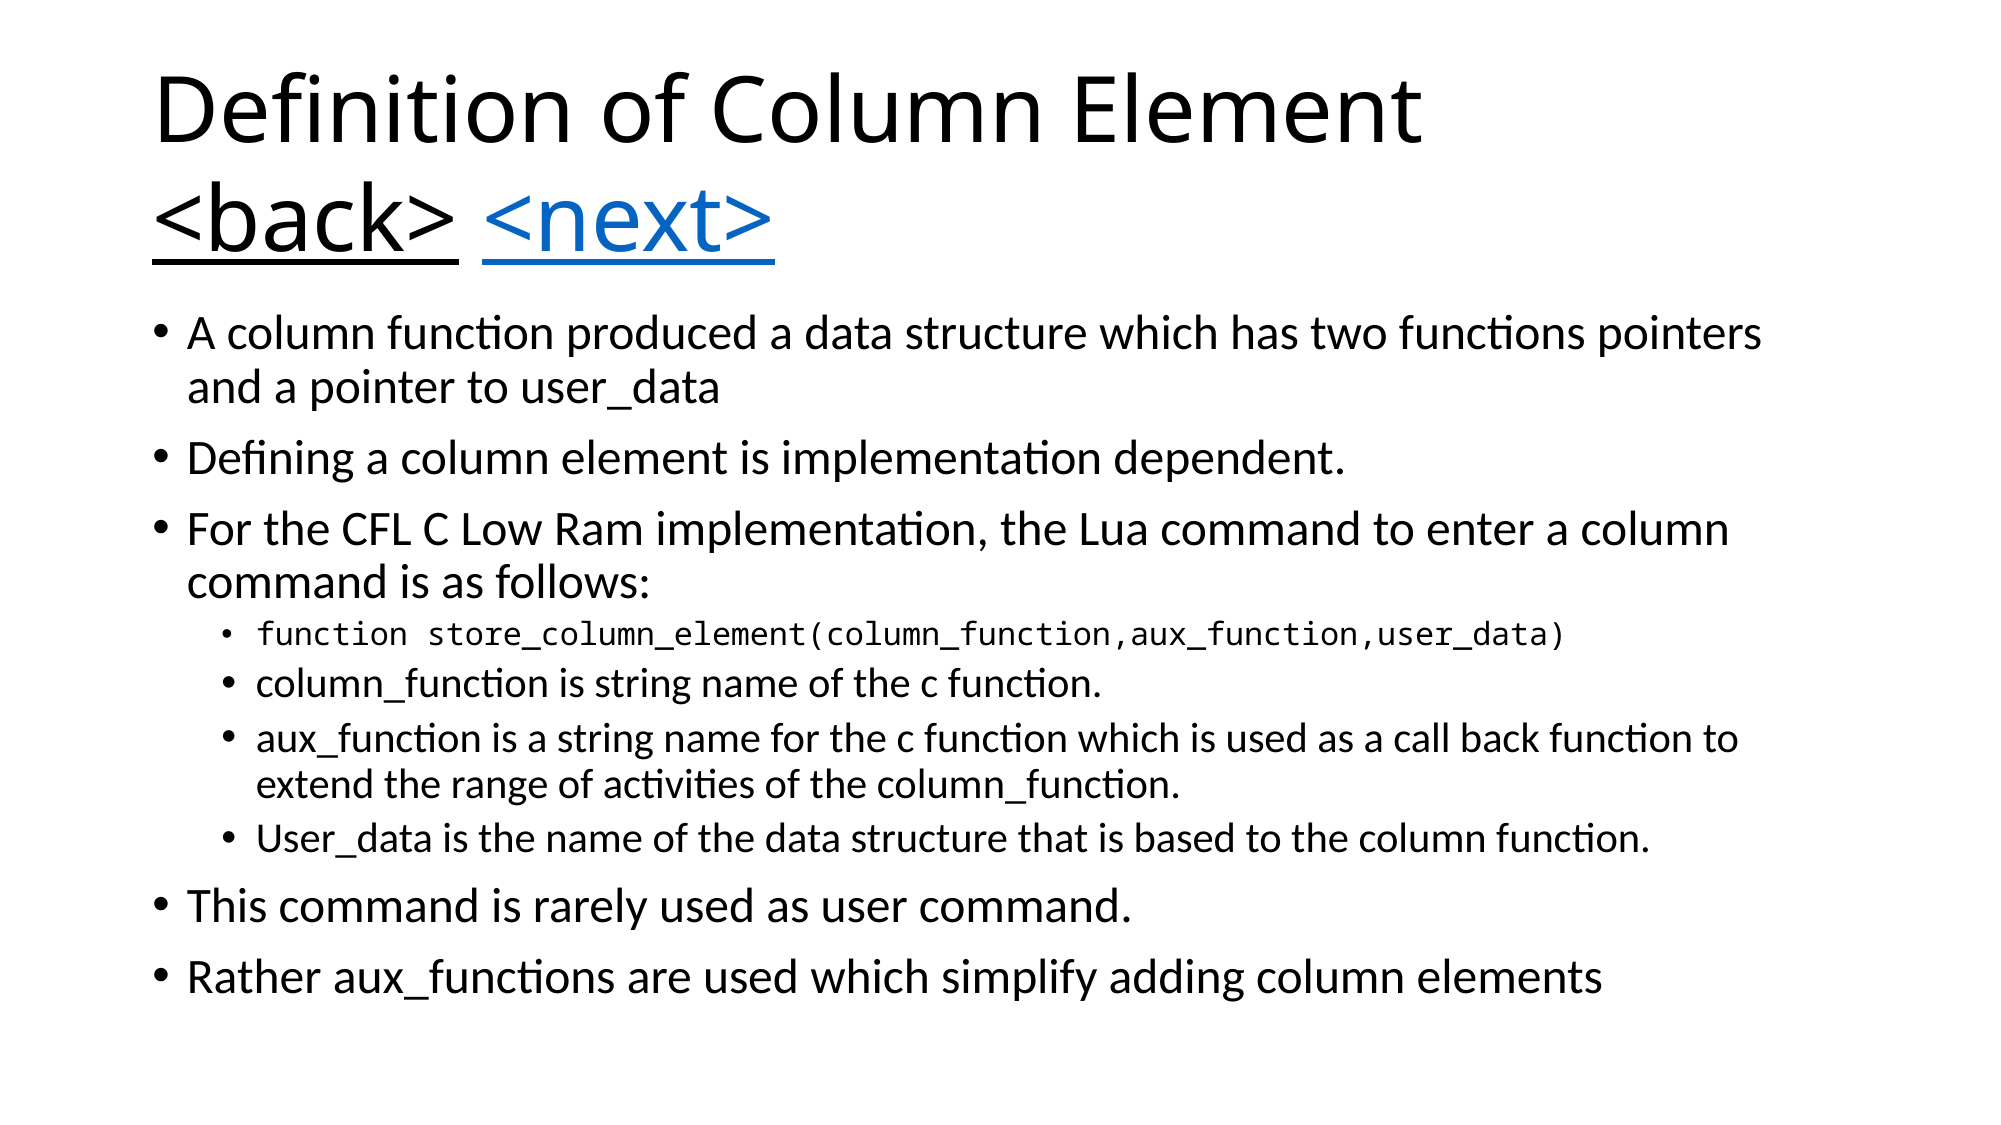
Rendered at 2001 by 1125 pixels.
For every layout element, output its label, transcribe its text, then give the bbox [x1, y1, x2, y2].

list A column function produced a data structure which has two functions pointers and a pointer to user_data Defining a column element is implementation dependent. For the CFL C Low Ram implementation, the Lua command to enter a column command is as follows: function store_column_element(column_function,aux_function,user_data) column_function is string name of the c function. aux_function is a string name for the c function which is used as a call back function to extend the range of activities of the column_function. User_data is the name of the data structure that is based to the column function. This command is rarely used as user command. Rather aux_functions are used which simplify adding column elements [137, 299, 1863, 1014]
title Definition of Column Element <back> <next> [137, 59, 1863, 278]
